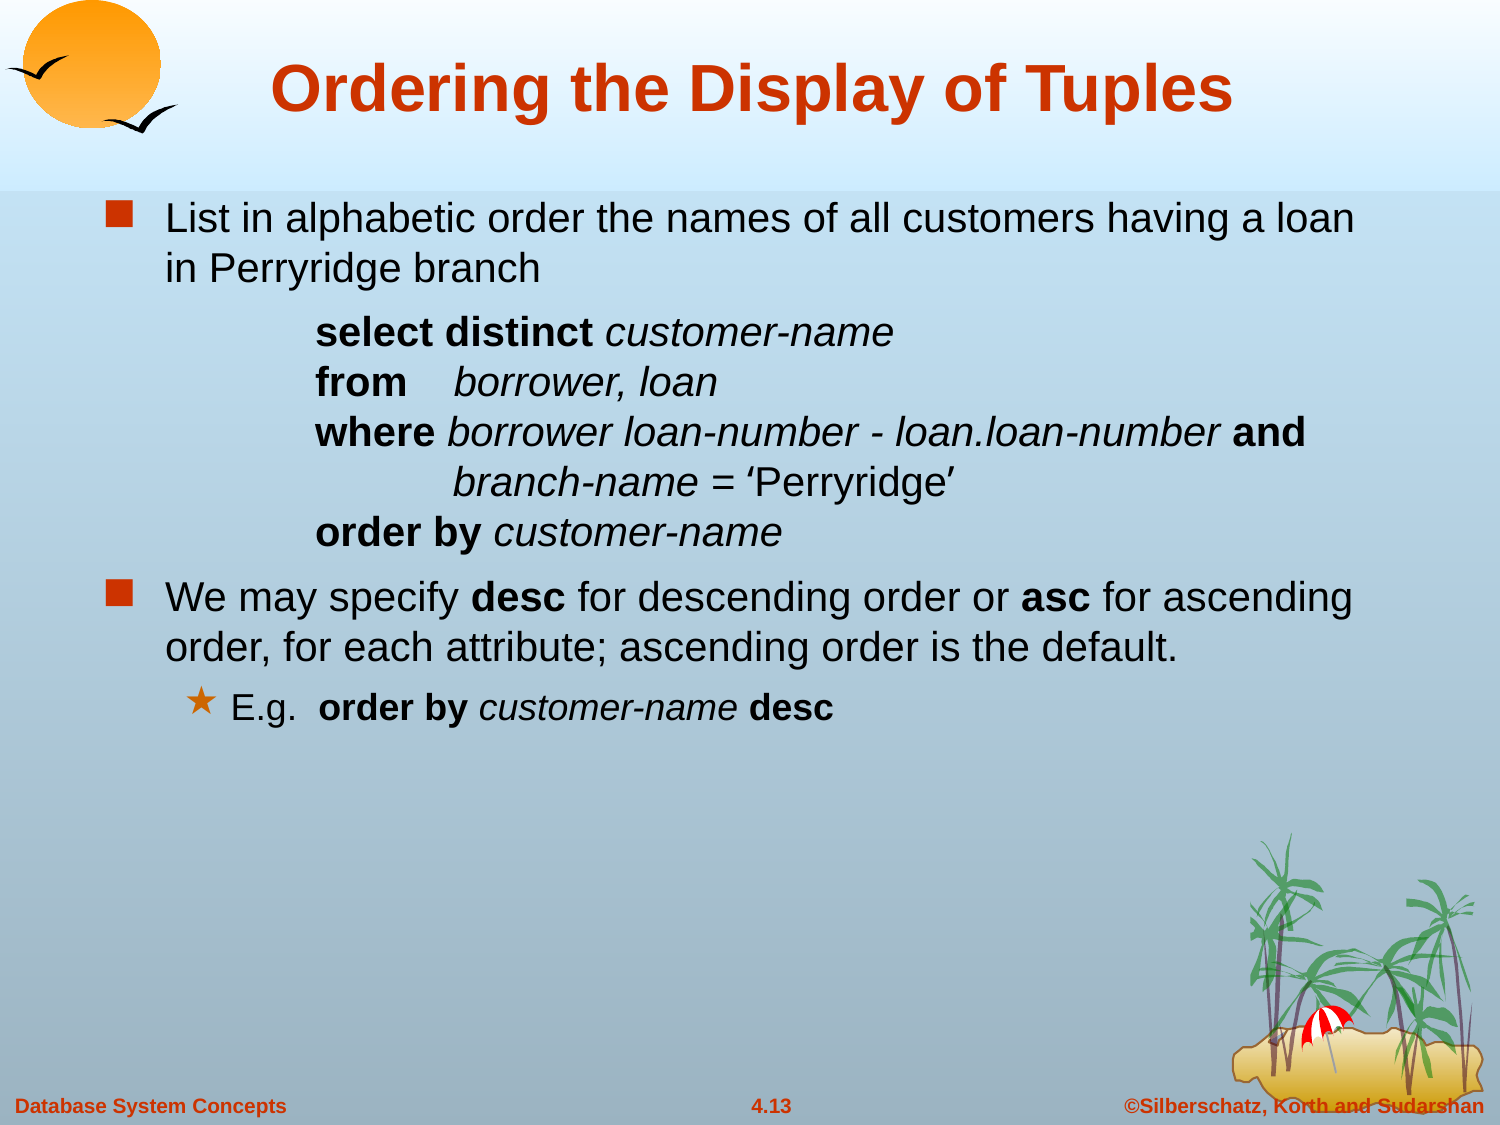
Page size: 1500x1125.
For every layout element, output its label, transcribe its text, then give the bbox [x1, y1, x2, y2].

title Ordering the Display of Tuples [90, 32, 1416, 134]
list List in alphabetic order the names of all customers having a loan in Perryridge branch select distinct customer-name from borrower, loan where borrower loan-number - loan.loan-number and branch-name = ‘Perryridge’ order by customer-name We may specify desc for descending order or asc for ascending order, for each attribute; ascending order is the default. E.g. order by customer-name desc [93, 182, 1382, 869]
